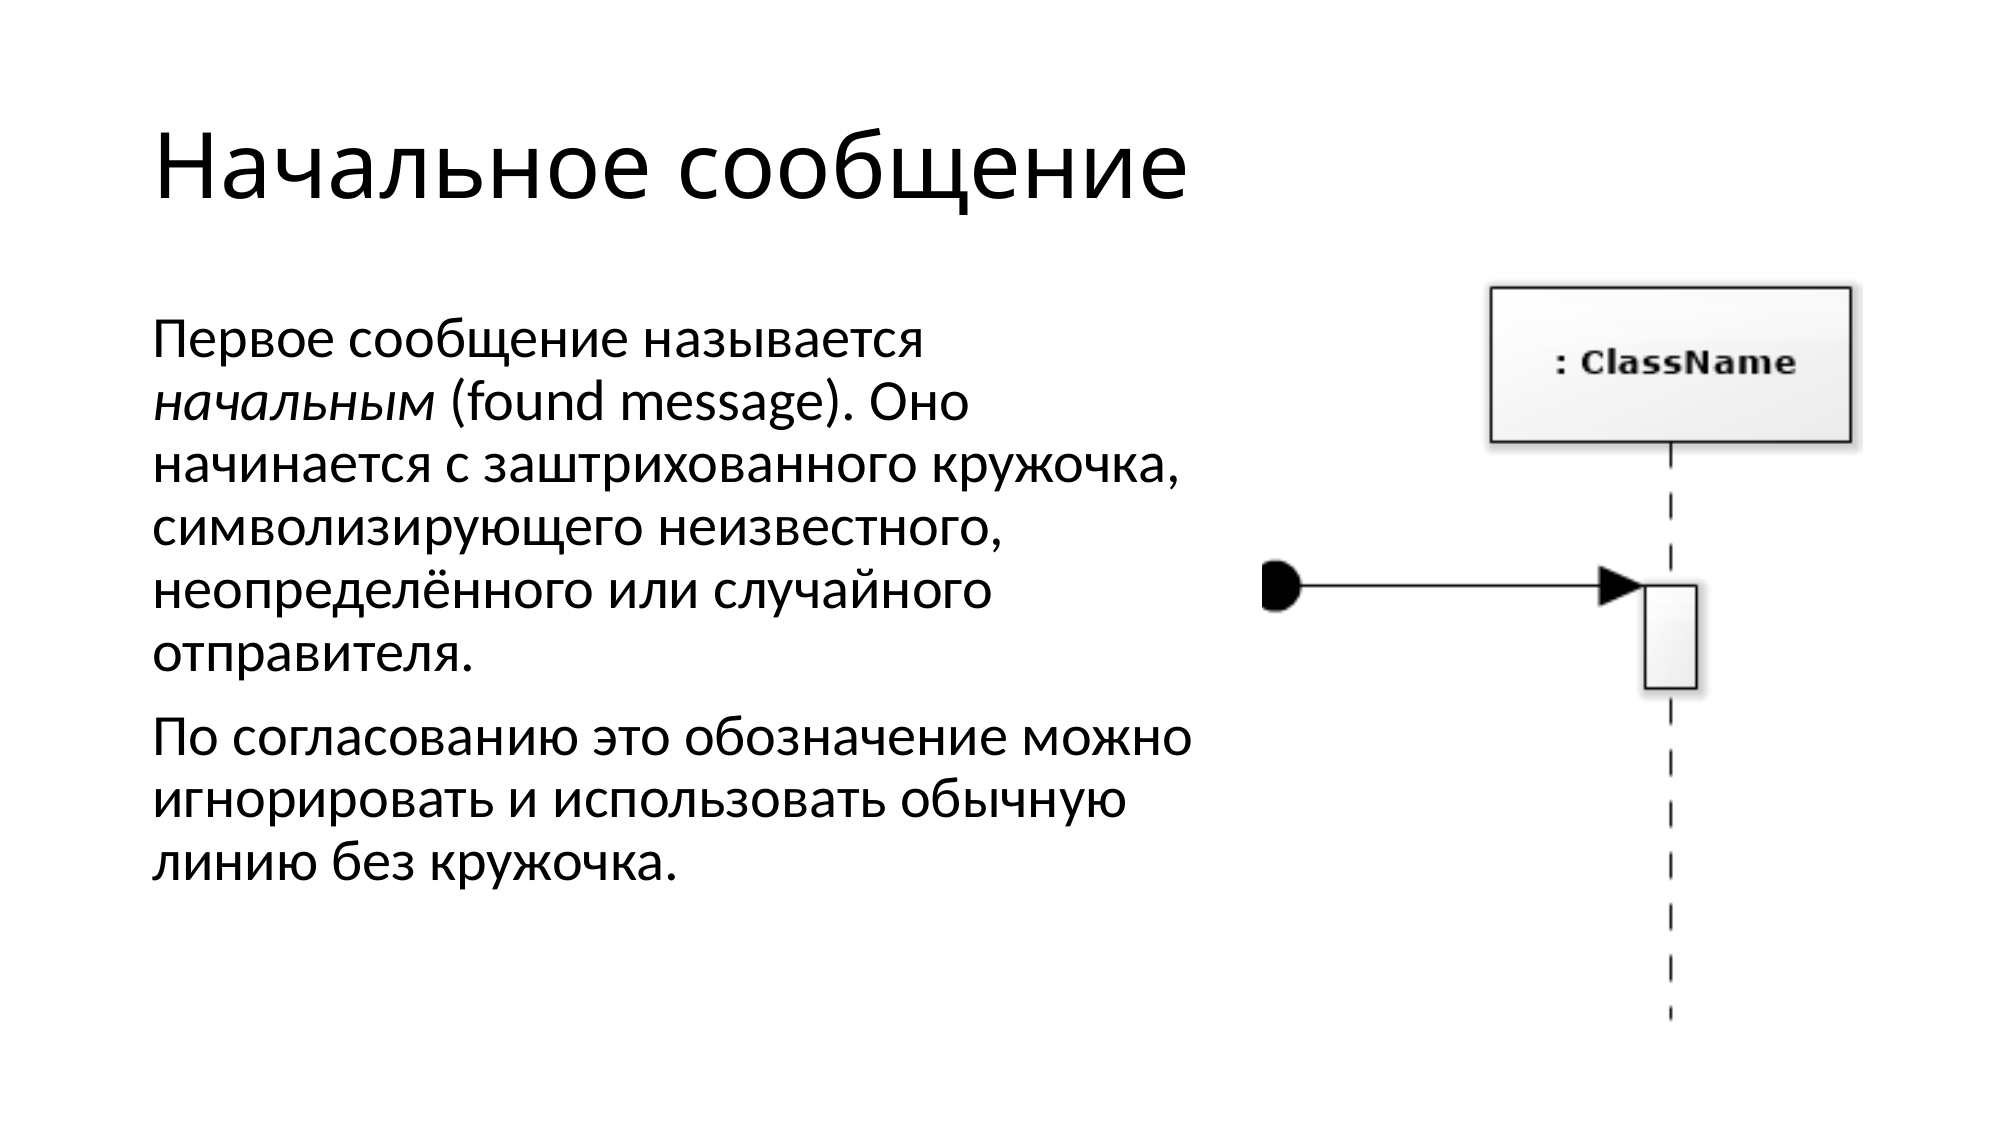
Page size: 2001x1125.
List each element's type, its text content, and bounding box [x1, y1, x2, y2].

list Первое сообщение называется начальным (found message). Оно начинается с заштрихованного кружочка, символизирующего неизвестного, неопределённого или случайного отправителя. По согласованию это обозначение можно игнорировать и использовать обычную линию без кружочка. [137, 299, 1231, 1014]
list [1262, 277, 1863, 1032]
title Начальное сообщение [137, 59, 1863, 278]
